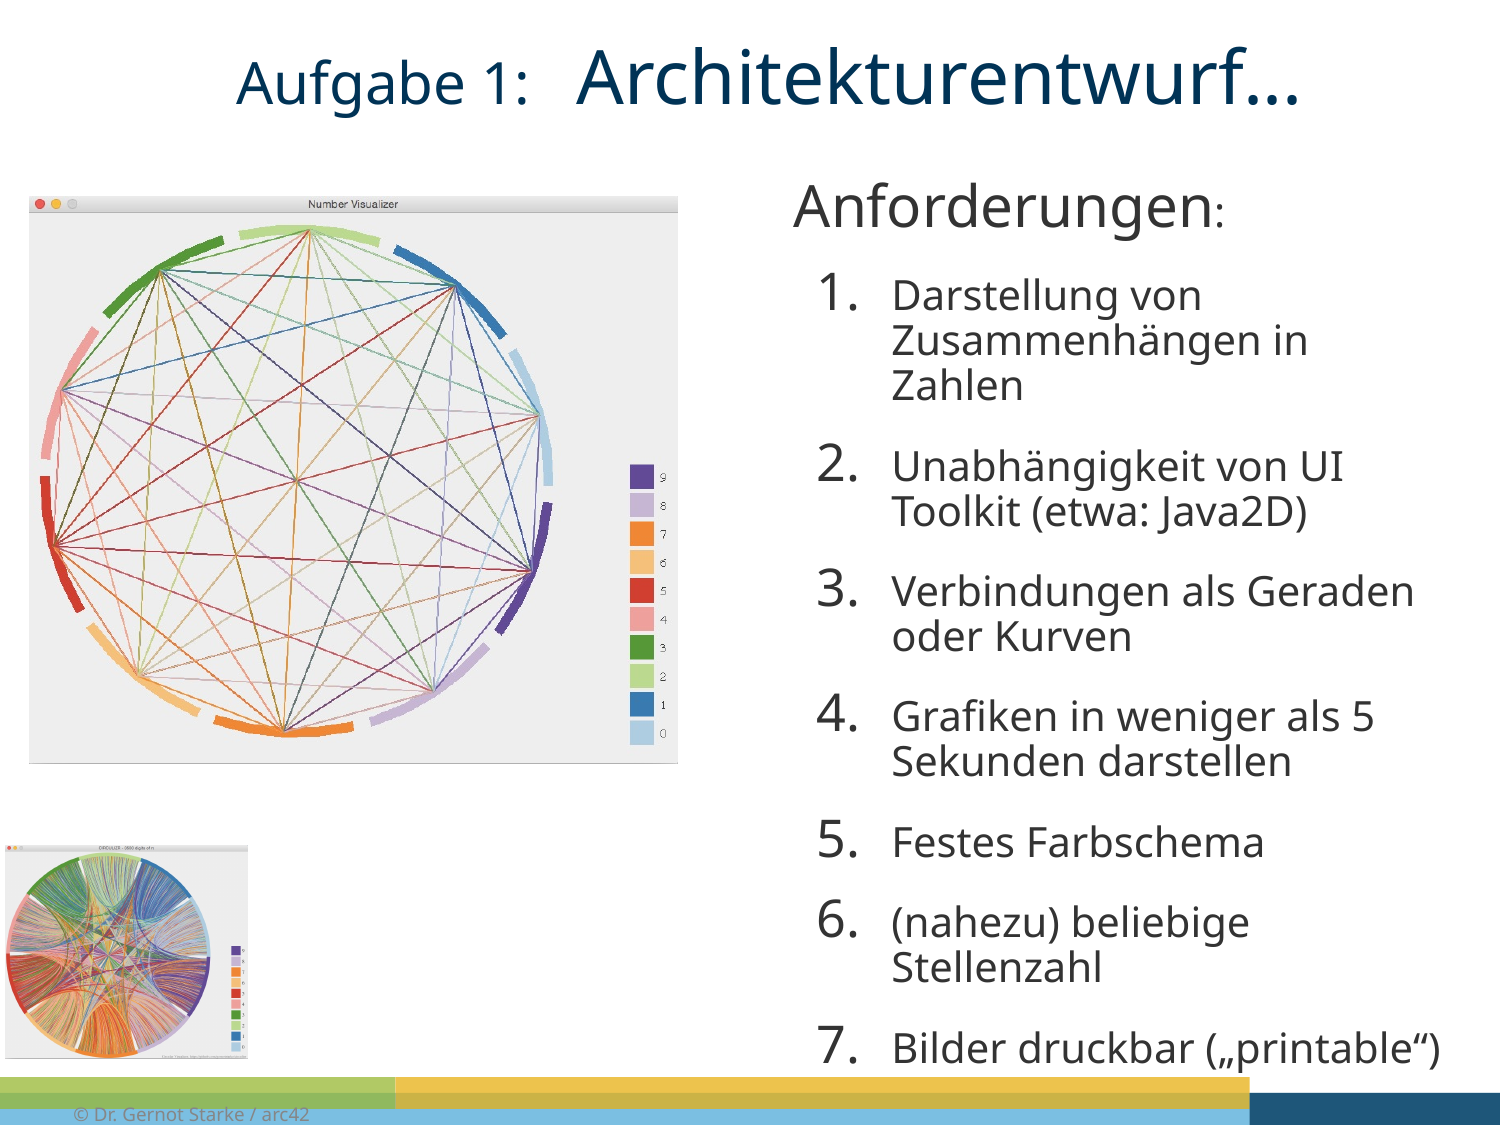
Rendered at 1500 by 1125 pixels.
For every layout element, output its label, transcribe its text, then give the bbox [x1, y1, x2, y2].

picture [4, 845, 249, 1059]
list Anforderungen: Darstellung von Zusammenhängen in Zahlen Unabhängigkeit von UI Toolkit (etwa: Java2D) Verbindungen als Geraden oder Kurven Grafiken in weniger als 5 Sekunden darstellen Festes Farbschema (nahezu) beliebige Stellenzahl Bilder druckbar („printable“) [785, 160, 1461, 917]
title Aufgabe 1: Architekturentwurf... [75, 24, 1465, 125]
picture [29, 196, 678, 764]
